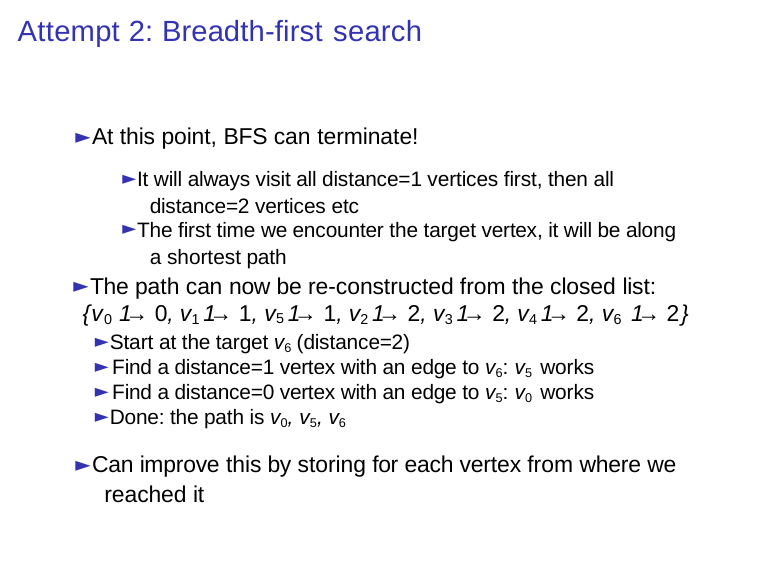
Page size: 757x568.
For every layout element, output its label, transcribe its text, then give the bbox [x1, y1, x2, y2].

title Attempt 2: Breadth-first search [15, 9, 428, 108]
text_box ► At this point, BFS can terminate! ► It will always visit all distance=1 vertices first, then all distance=2 vertices etc ► The first time we encounter the target vertex, it will be along a shortest path ► The path can now be re-constructed from the closed list: {v0 1→ 0, v1 1→ 1, v5 1→ 1, v2 1→ 2, v3 1→ 2, v4 1→ 2, v6 1→ 2} ► Start at the target v6 (distance=2) ► Find a distance=1 vertex with an edge to v6: v5 works ► Find a distance=0 vertex with an edge to v5: v0 works ► Done: the path is v0, v5, v6 ► Can improve this by storing for each vertex from where we reached it [73, 104, 699, 508]
